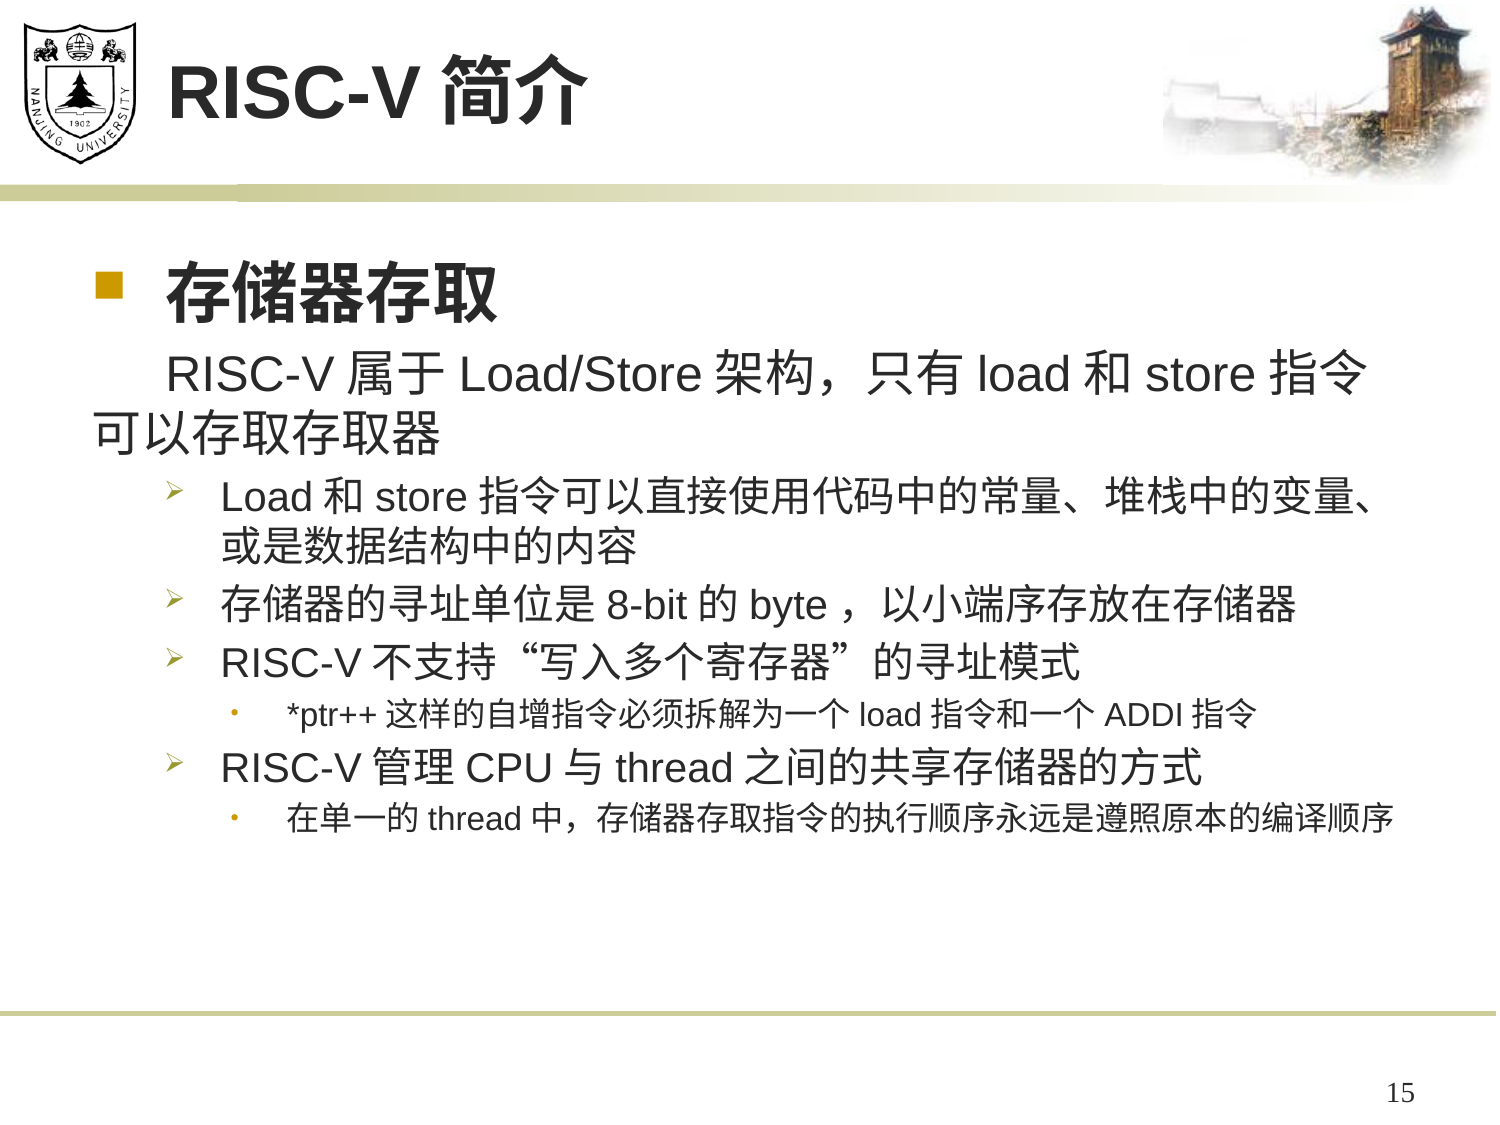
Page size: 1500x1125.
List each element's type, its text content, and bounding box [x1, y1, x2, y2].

picture [1163, 4, 1491, 185]
title RISC-V简介 [152, 35, 1254, 141]
picture [17, 18, 143, 168]
picture [0, 1011, 1496, 1016]
list 存储器存取 RISC-V属于Load/Store架构，只有load和store指令可以存取存取器 Load和store指令可以直接使用代码中的常量、堆栈中的变量、或是数据结构中的内容 存储器的寻址单位是8-bit的byte，以小端序存放在存储器 RISC-V不支持“写入多个寄存器”的寻址模式 *ptr++这样的自增指令必须拆解为一个load指令和一个ADDI指令 RISC-V管理CPU与thread之间的共享存储器的方式 在单一的thread中，存储器存取指令的执行顺序永远是遵照原本的编译顺序 [76, 243, 1413, 965]
